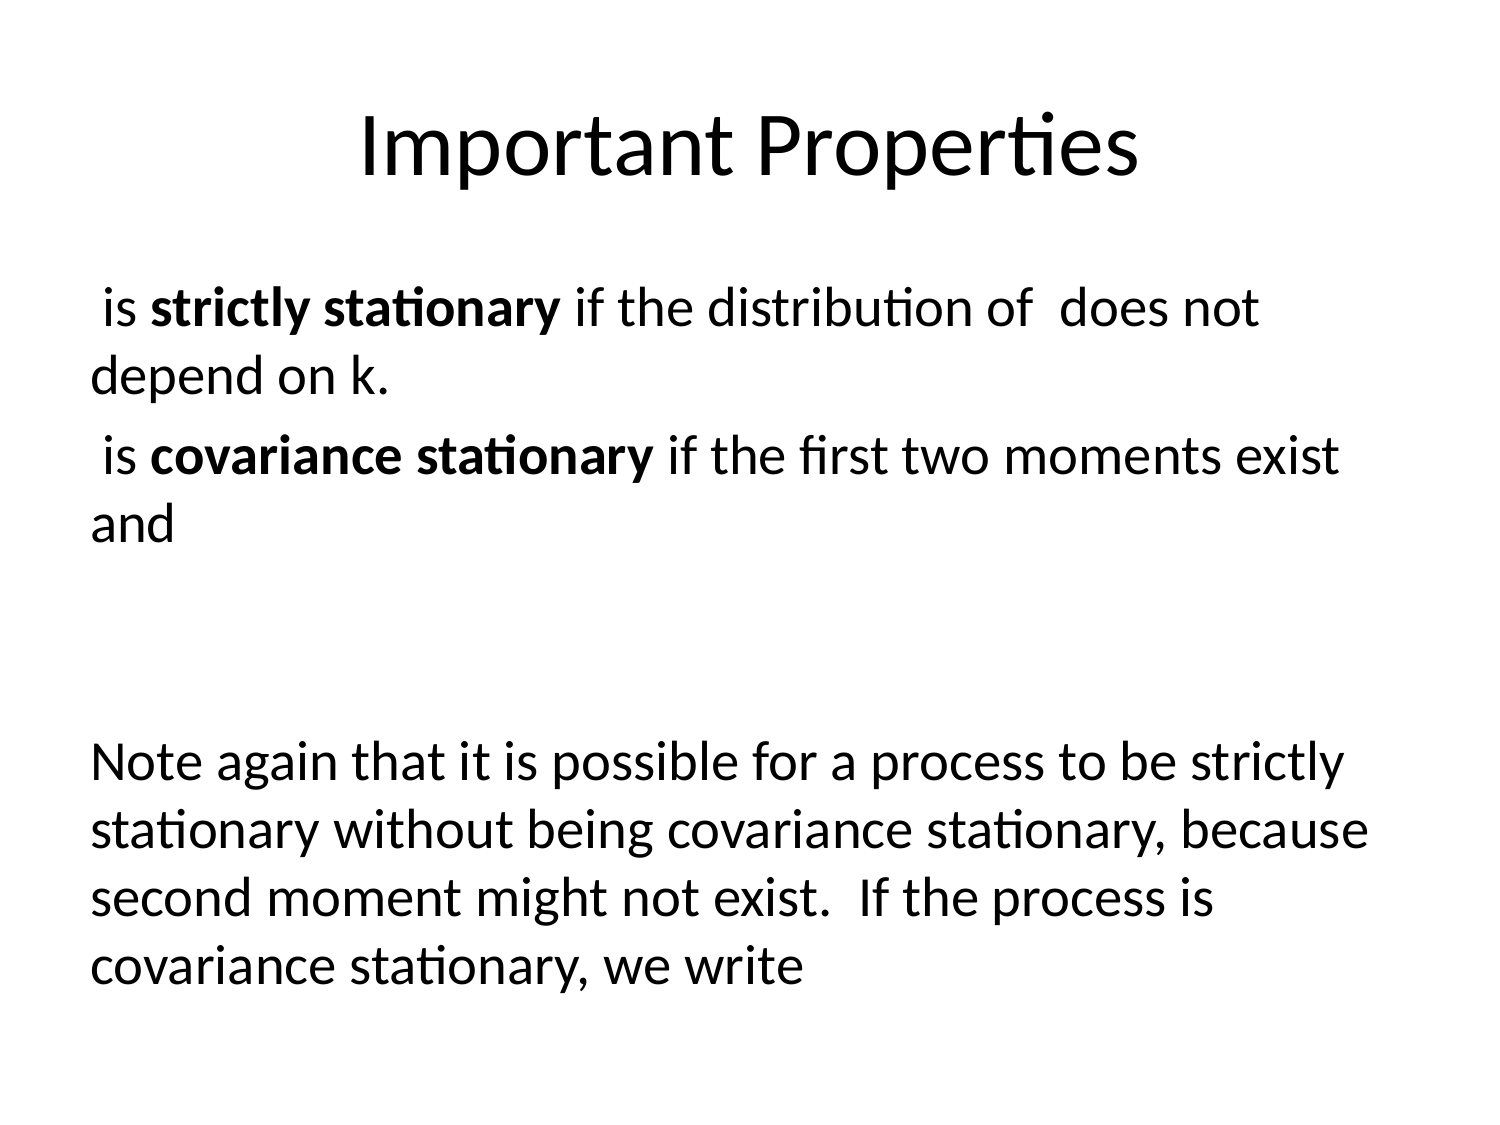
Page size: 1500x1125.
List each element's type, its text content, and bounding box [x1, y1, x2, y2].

title Important Properties [75, 45, 1425, 233]
